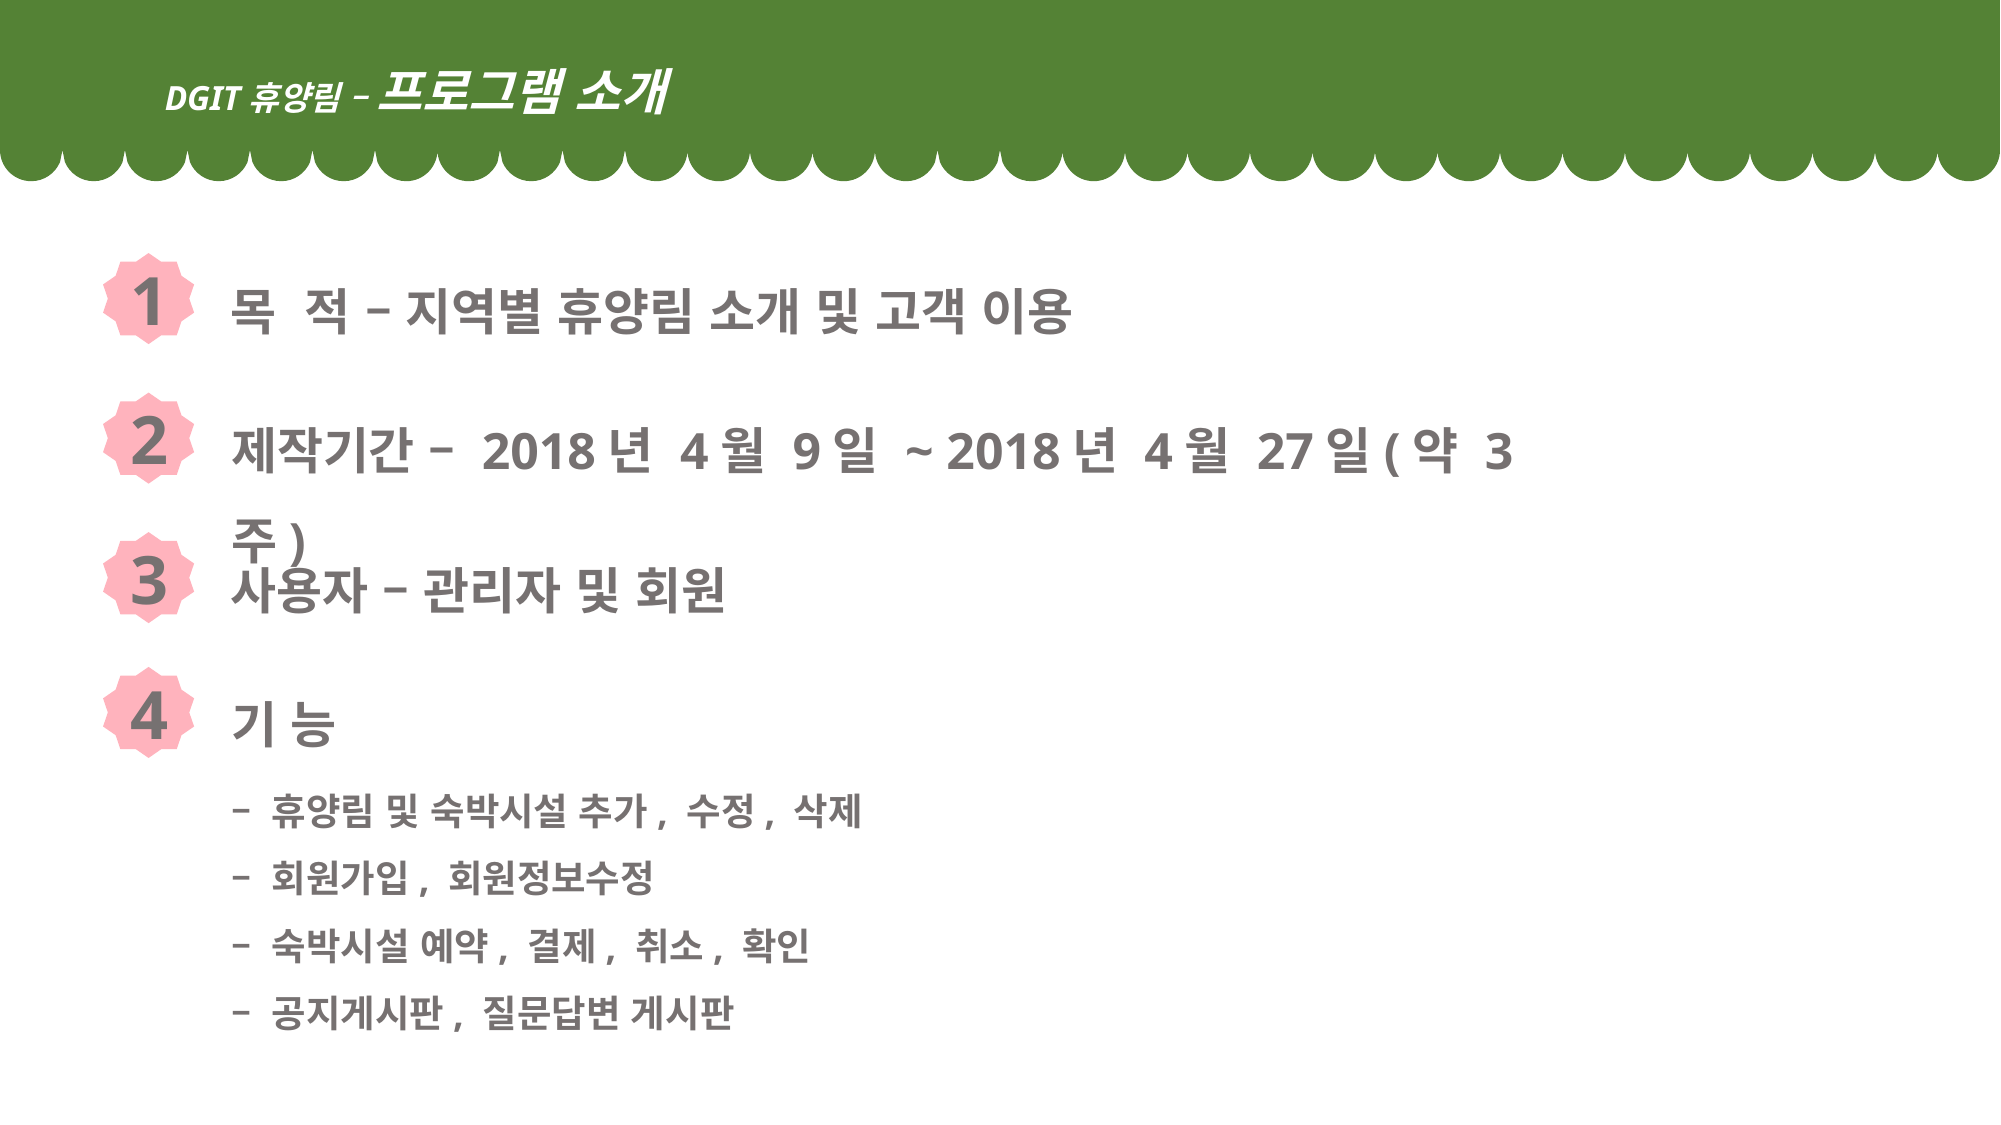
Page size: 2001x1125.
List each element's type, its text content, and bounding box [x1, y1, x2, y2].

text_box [103, 521, 1223, 628]
text_box [0, 151, 2000, 183]
text_box DGIT휴양림 – 프로그램 소개 [0, 0, 2000, 151]
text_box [103, 656, 1841, 758]
text_box – 휴양림 및 숙박시설 추가, 수정, 삭제 – 회원가입, 회원정보수정 – 숙박시설 예약, 결제, 취소, 확인 – 공지게시판, 질문답변 게시판 [206, 758, 1207, 1043]
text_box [103, 242, 1223, 345]
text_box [103, 382, 1563, 484]
